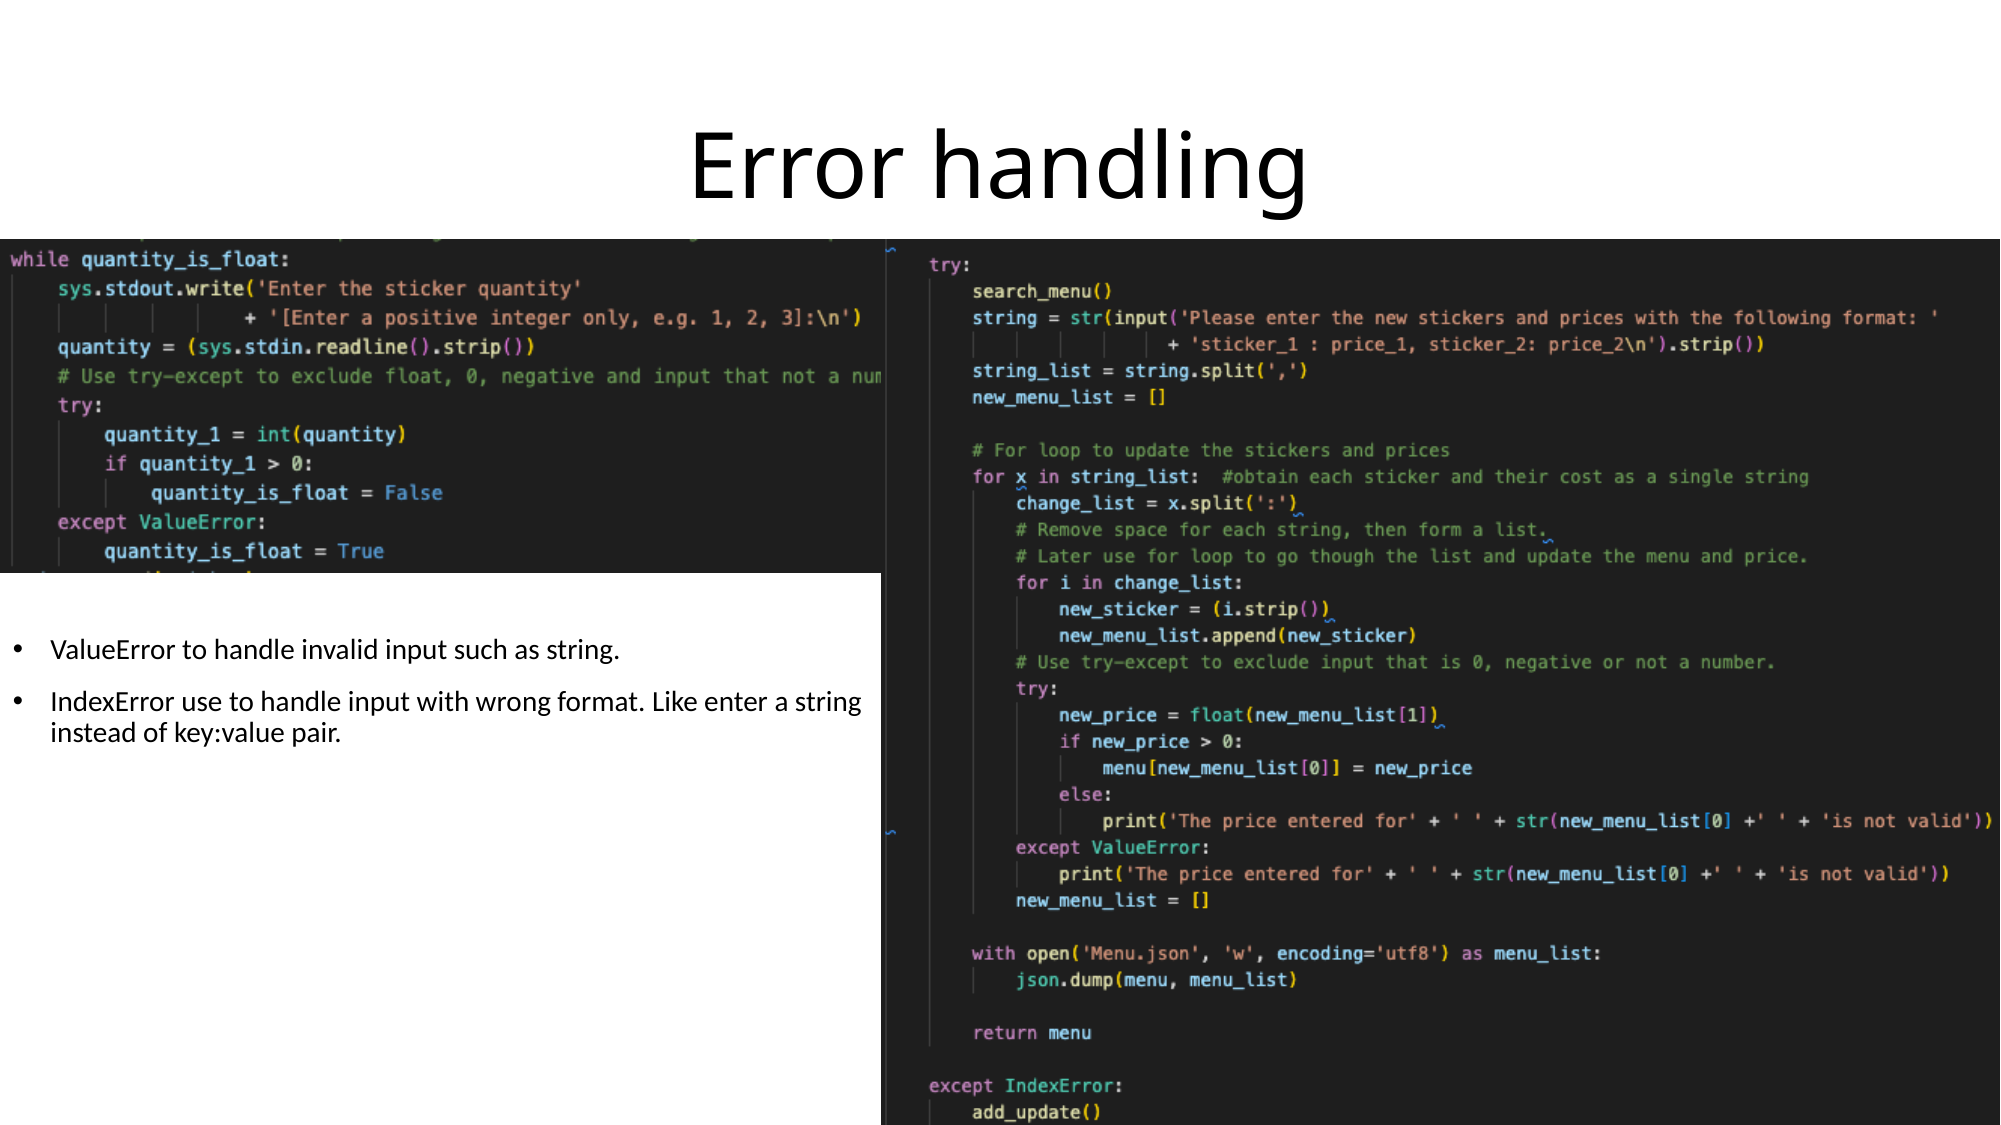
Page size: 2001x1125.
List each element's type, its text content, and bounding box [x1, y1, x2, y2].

picture [0, 239, 2000, 1125]
title Error handling [137, 59, 1863, 239]
list ValueError to handle invalid input such as string. IndexError use to handle input with wrong format. Like enter a string instead of key:value pair. [0, 626, 881, 1014]
